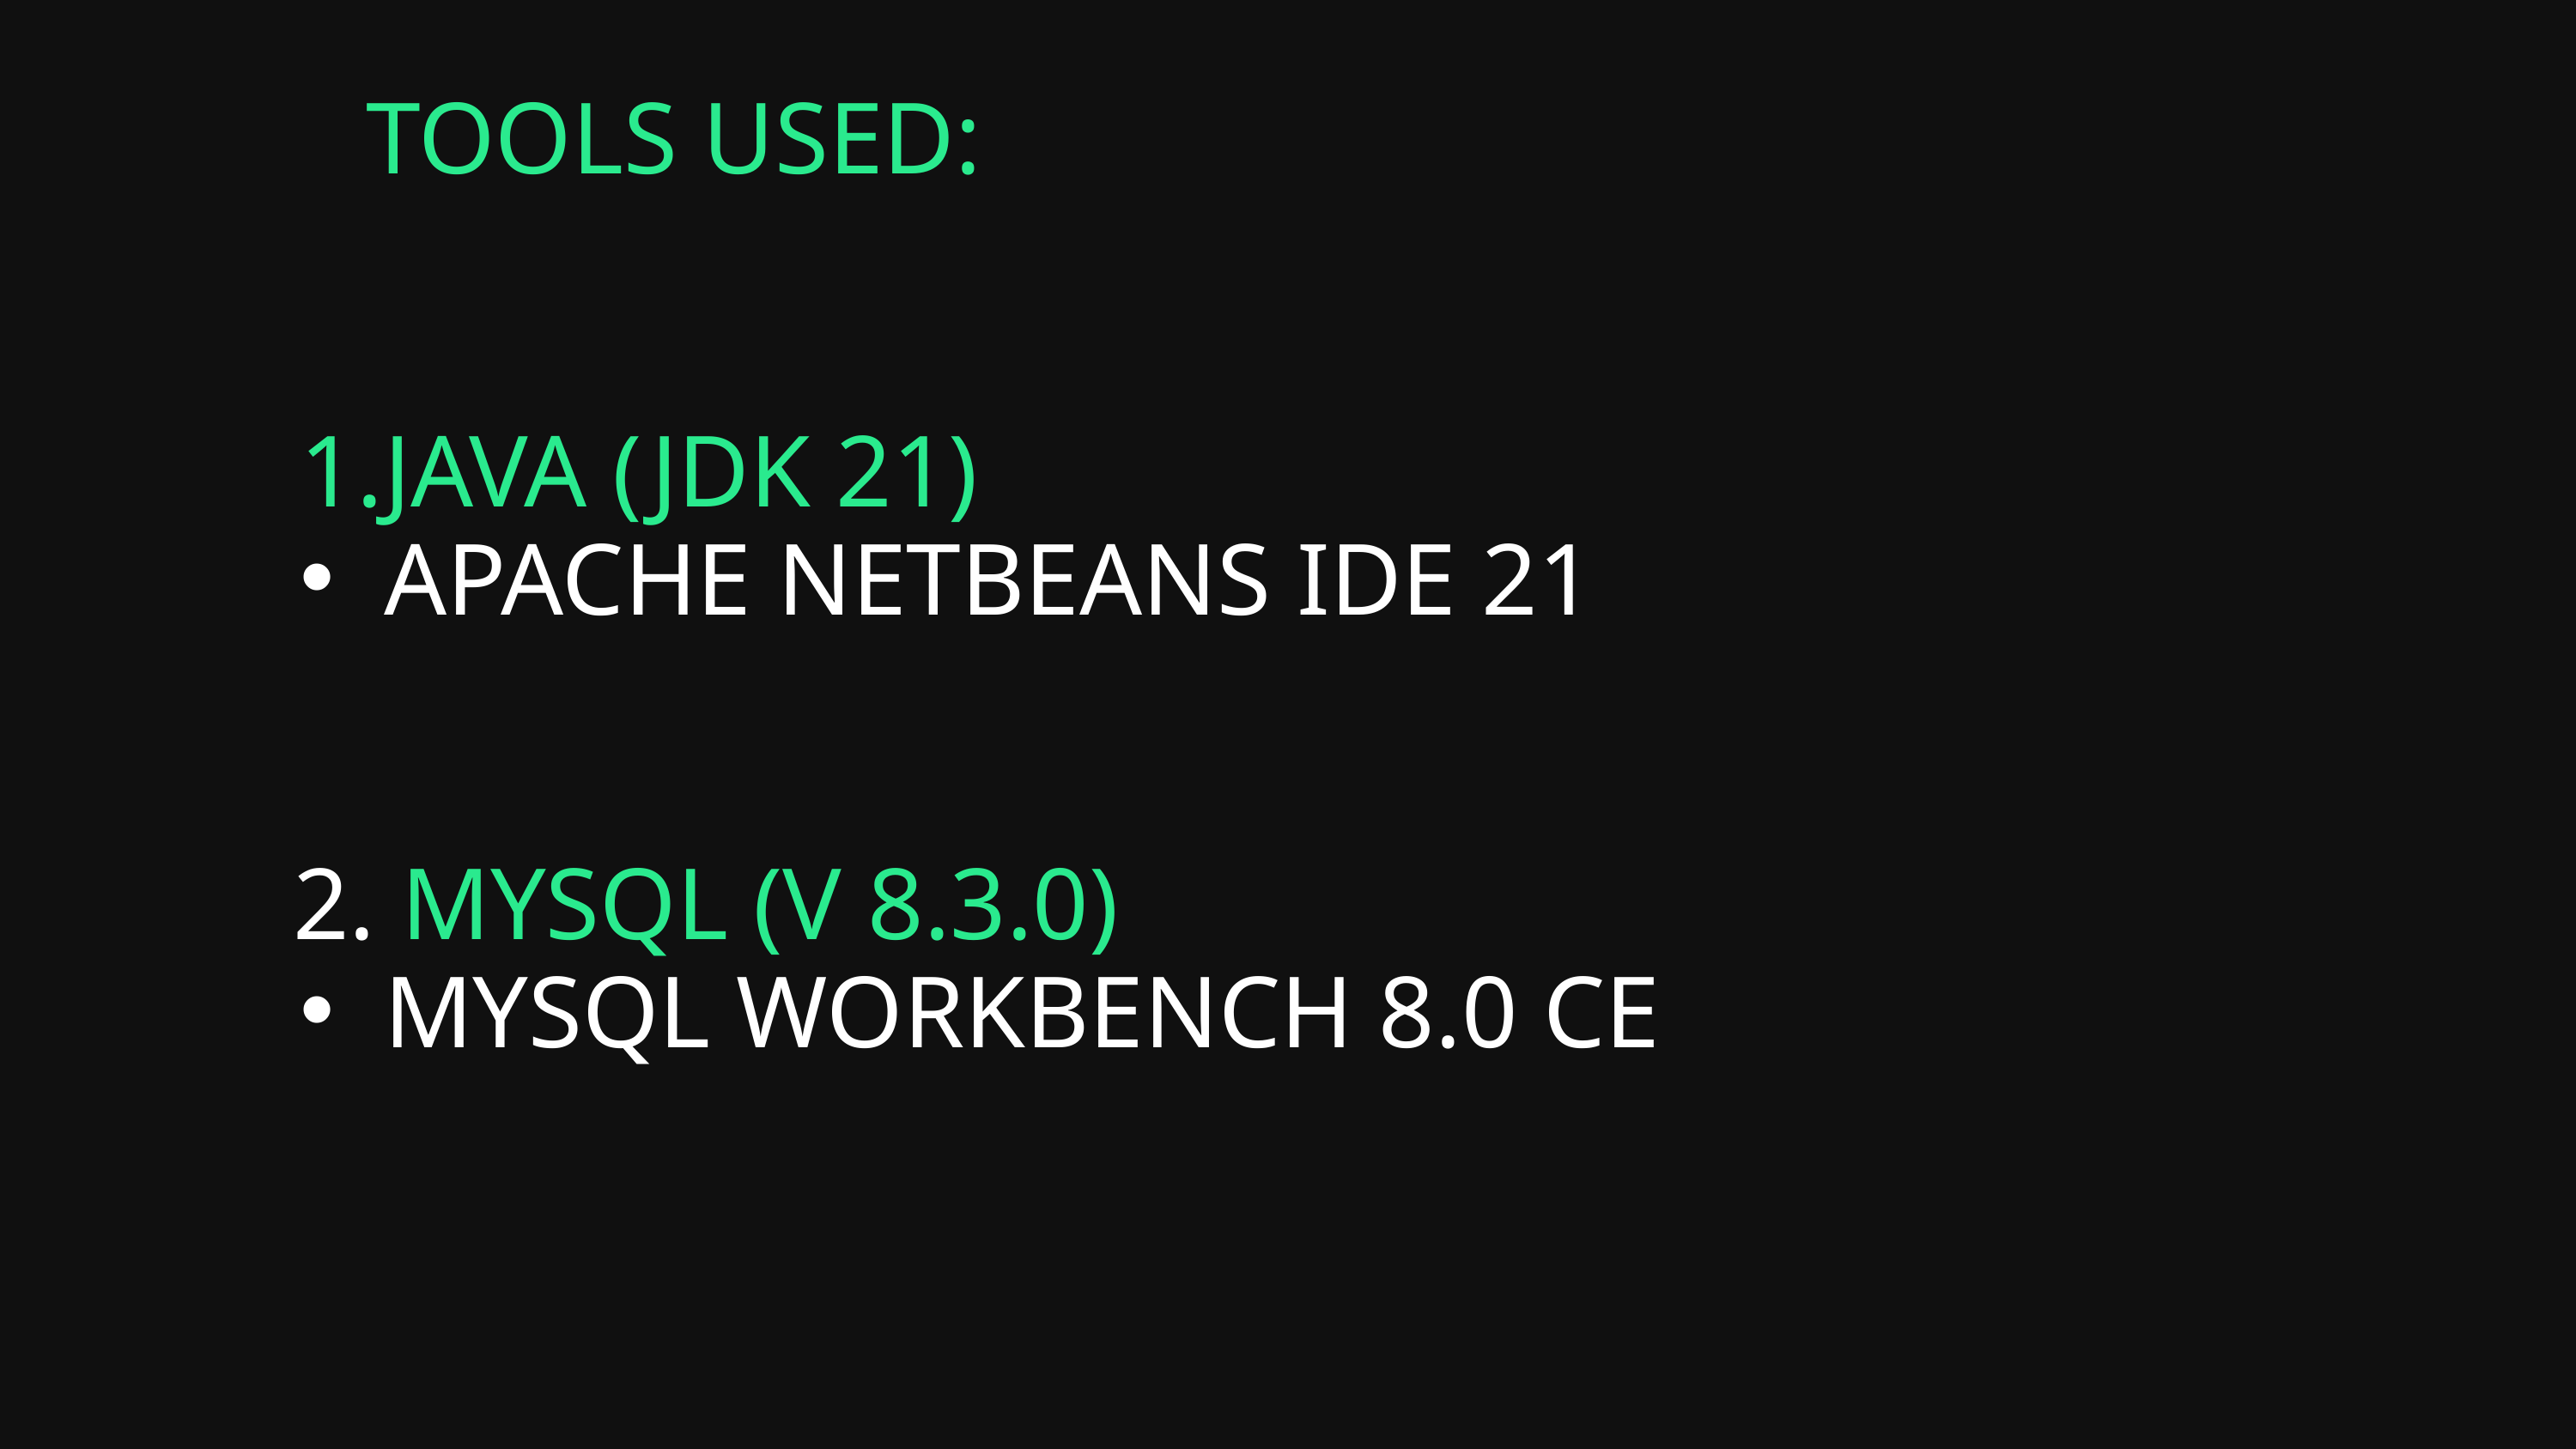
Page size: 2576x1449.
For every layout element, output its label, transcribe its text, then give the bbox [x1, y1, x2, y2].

text_box TOOLS USED: [216, 84, 1132, 194]
text_box JAVA (JDK 21) APACHE NETBEANS IDE 21 2. MYSQL (V 8.3.0) MYSQL WORKBENCH 8.0 CE [216, 202, 2432, 1284]
